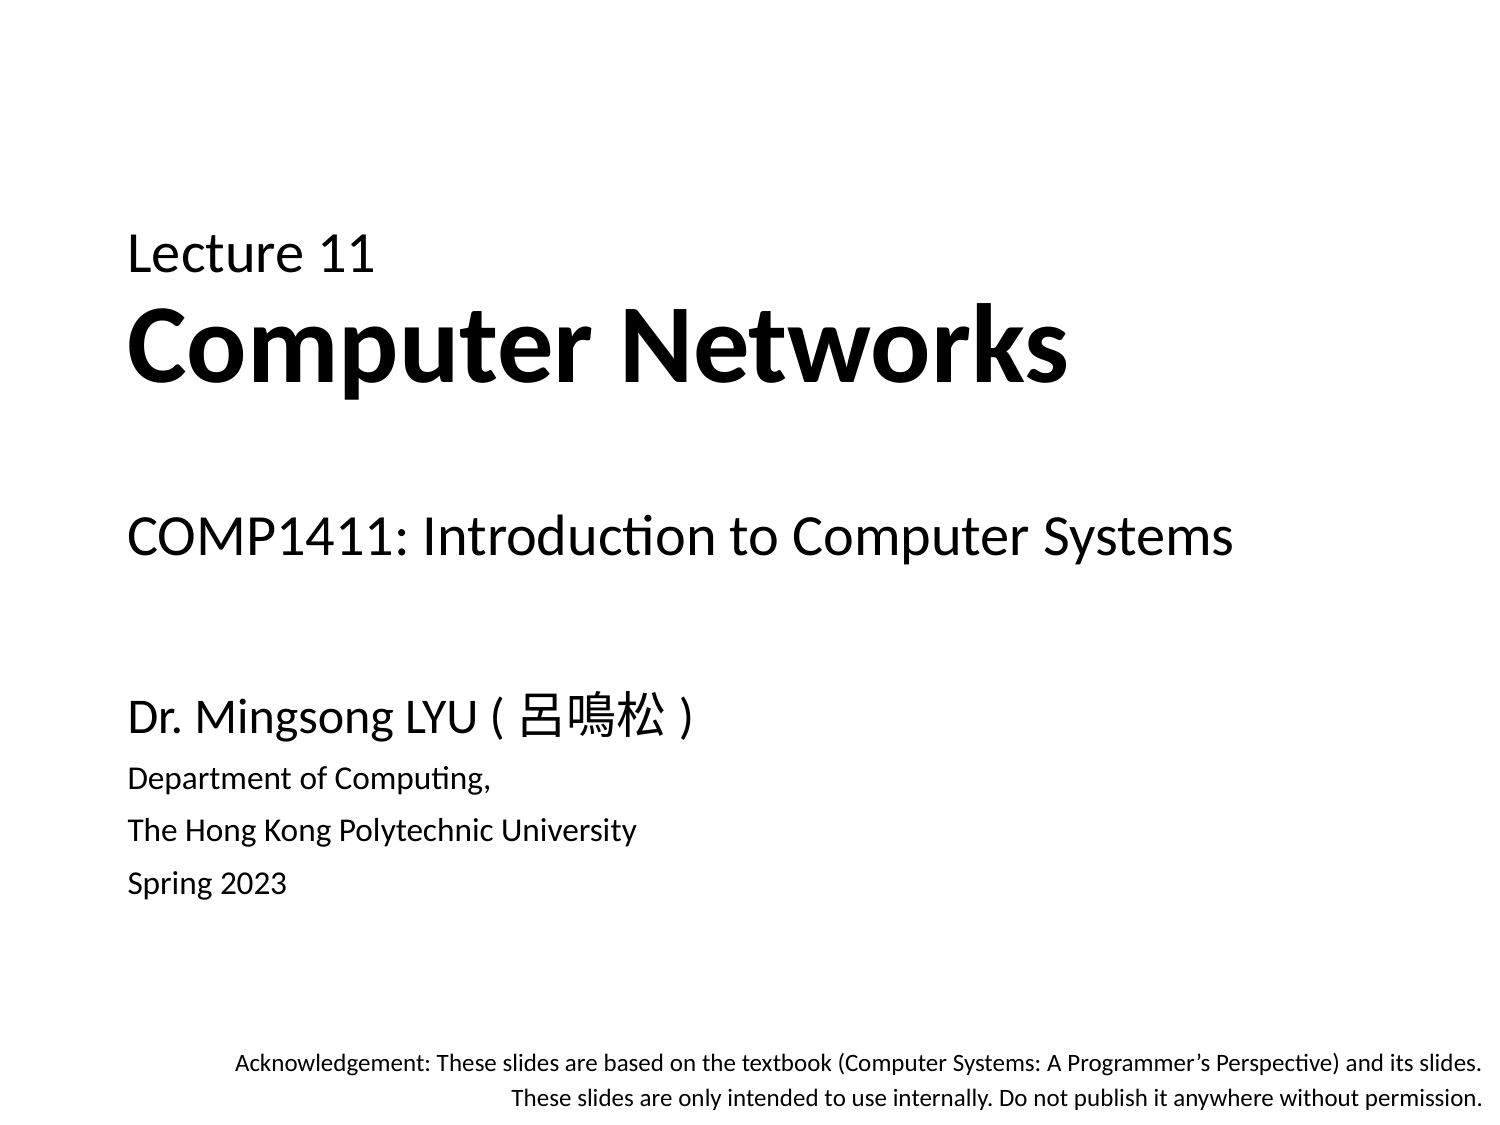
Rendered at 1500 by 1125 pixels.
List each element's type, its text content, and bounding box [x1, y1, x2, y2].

text_box These slides are only intended to use internally. Do not publish it anywhere without permission. [322, 1084, 1500, 1120]
text_box Acknowledgement: These slides are based on the textbook (Computer Systems: A Programmer’s Perspective) and its slides. [0, 1039, 1500, 1084]
subtitle Dr. Mingsong LYU (呂鳴松) Department of Computing, The Hong Kong Polytechnic University Spring 2023 [112, 676, 1313, 964]
title Lecture 11 Computer Networks COMP1411: Introduction to Computer Systems [112, 184, 1388, 576]
